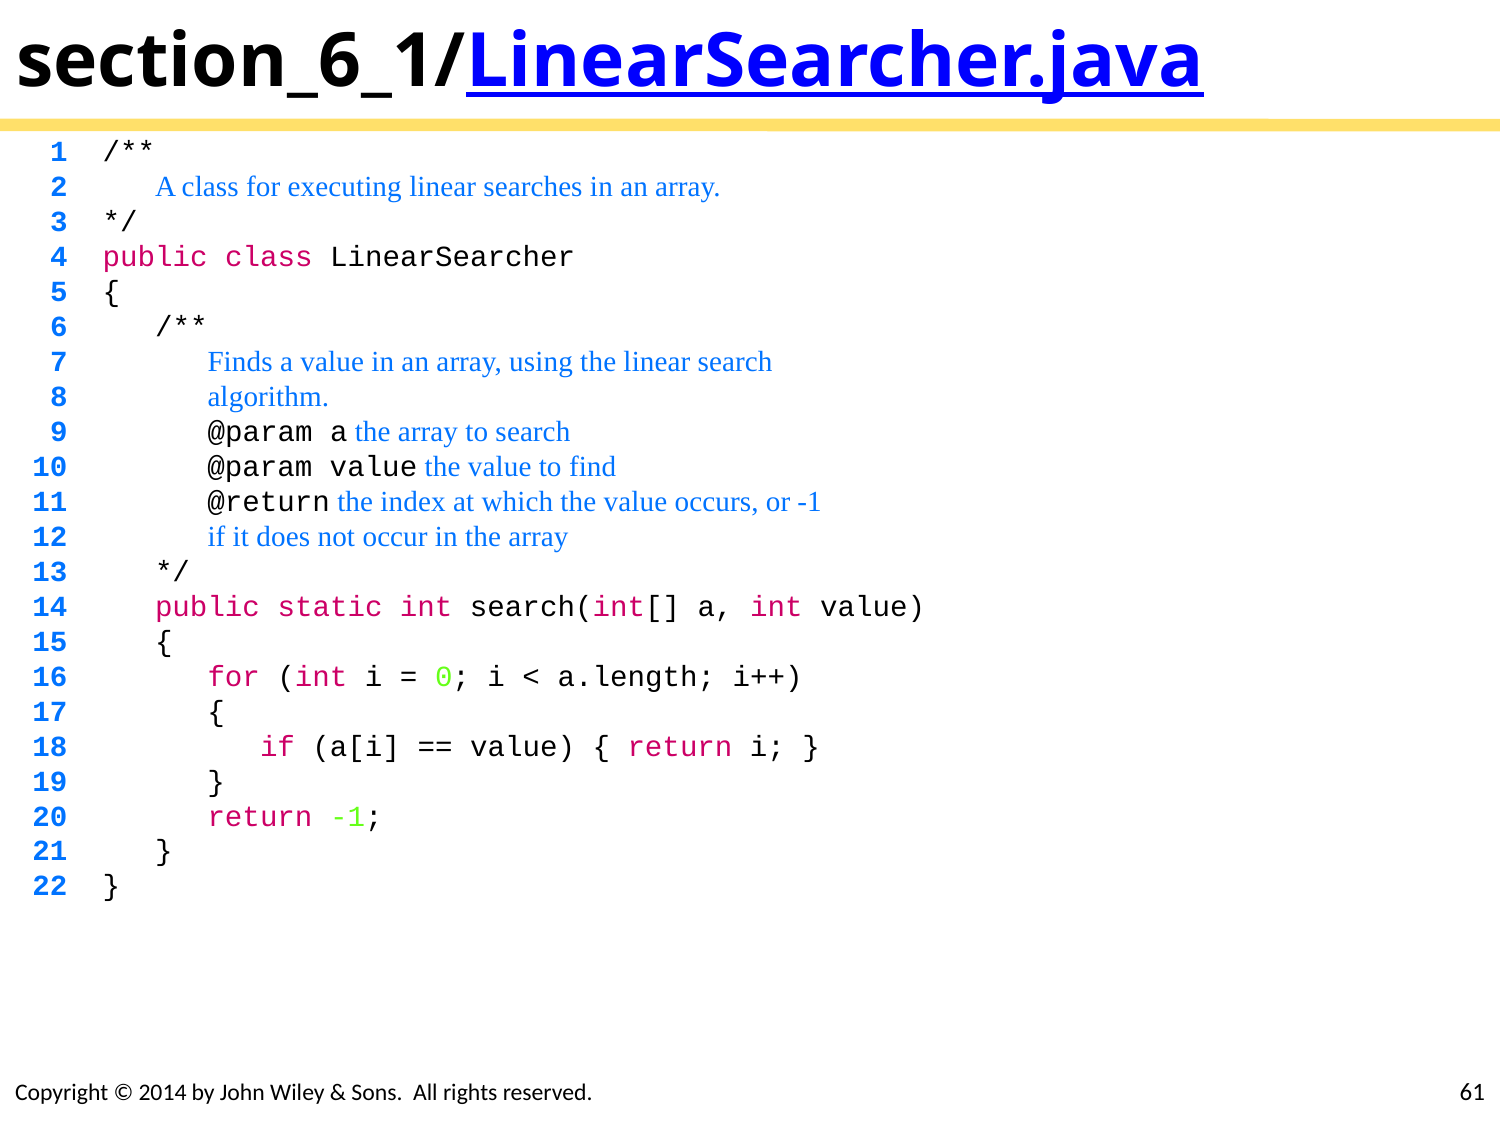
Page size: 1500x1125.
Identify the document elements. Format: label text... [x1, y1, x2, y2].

title section_6_1/LinearSearcher.java [1, 0, 1500, 125]
list 1 /** 2 A class for executing linear searches in an array. 3 */ 4 public class LinearSearcher 5 { 6 /** 7 Finds a value in an array, using the linear search 8 algorithm. 9 @param a the array to search 10 @param value the value to find 11 @return the index at which the value occurs, or -1 12 if it does not occur in the array 13 */ 14 public static int search(int[] a, int value) 15 { 16 for (int i = 0; i < a.length; i++) 17 { 18 if (a[i] == value) { return i; } 19 } 20 return -1; 21 } 22 } [0, 125, 1499, 1072]
